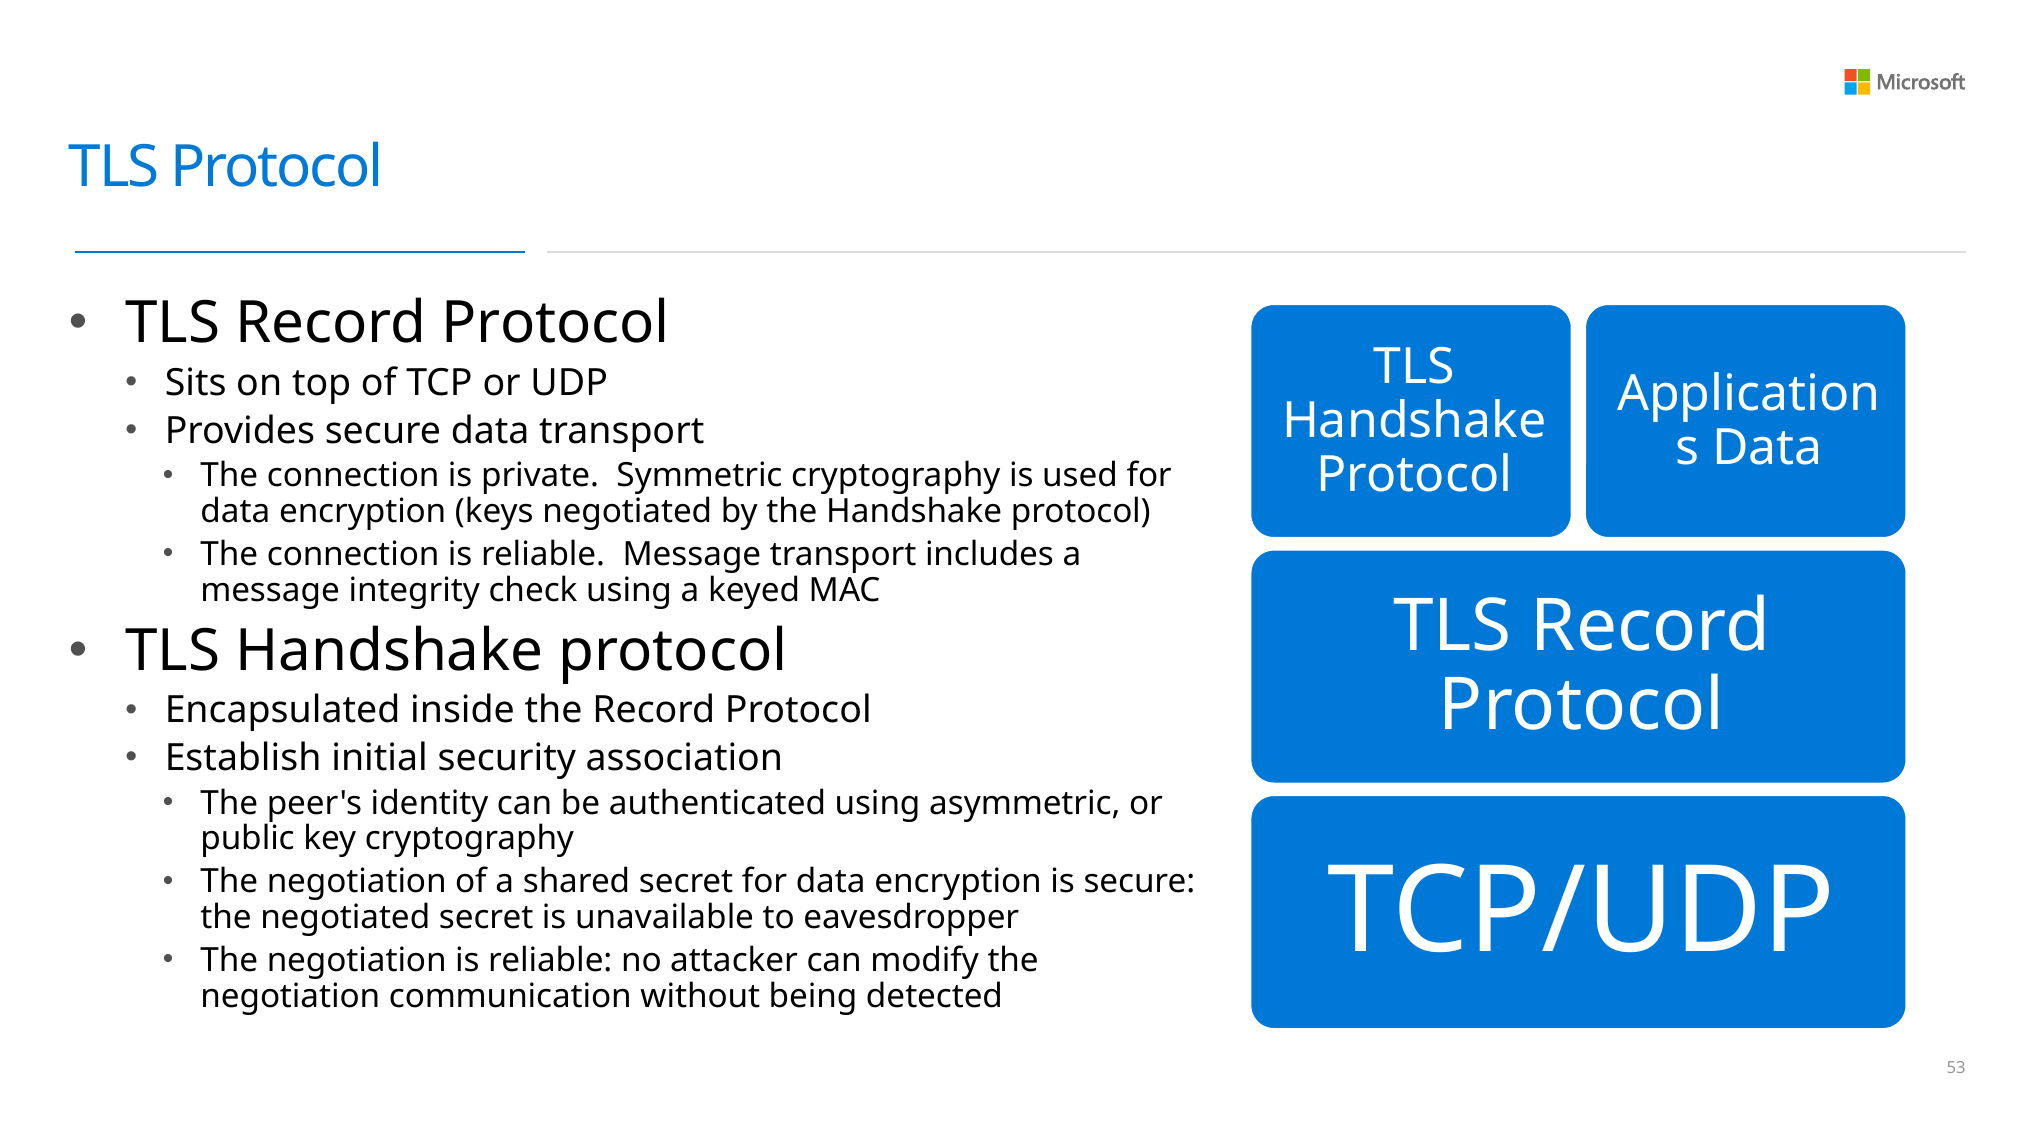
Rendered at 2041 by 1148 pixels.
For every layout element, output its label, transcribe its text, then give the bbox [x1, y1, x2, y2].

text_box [1249, 303, 1907, 1030]
title TLS Protocol [45, 123, 1996, 199]
list TLS Record Protocol Sits on top of TCP or UDP Provides secure data transport The connection is private. Symmetric cryptography is used for data encryption (keys negotiated by the Handshake protocol) The connection is reliable. Message transport includes a message integrity check using a keyed MAC TLS Handshake protocol Encapsulated inside the Record Protocol Establish initial security association The peer's identity can be authenticated using asymmetric, or public key cryptography The negotiation of a shared secret for data encryption is secure: the negotiated secret is unavailable to eavesdropper The negotiation is reliable: no attacker can modify the negotiation communication without being detected [45, 277, 1233, 1053]
slide_number 52 [1904, 1058, 1966, 1077]
